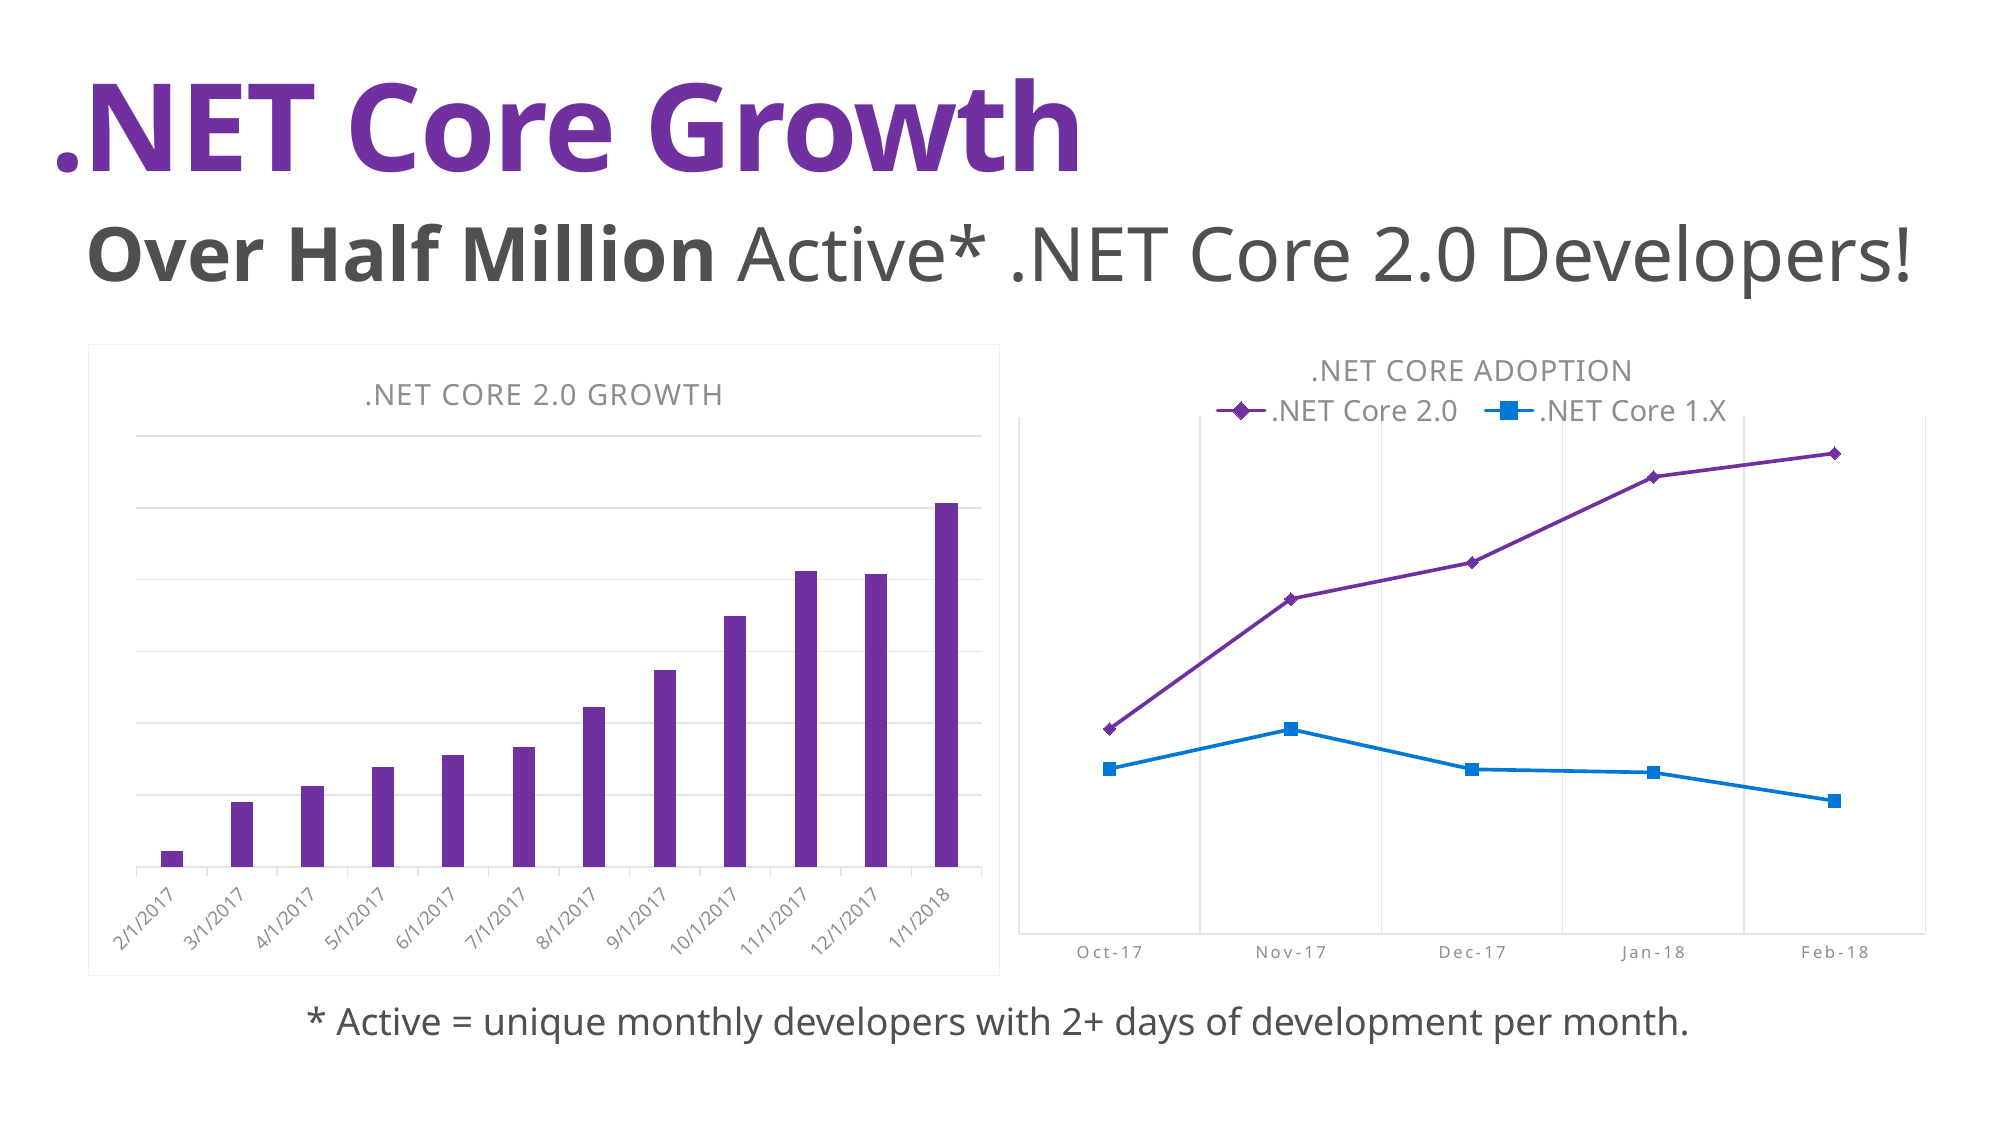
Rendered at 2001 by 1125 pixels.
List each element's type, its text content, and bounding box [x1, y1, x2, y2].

text_box * Active = unique monthly developers with 2+ days of development per month. [88, 990, 1918, 1051]
title .NET Core Growth [50, 58, 1950, 205]
text_box Over Half Million Active* .NET Core 2.0 Developers! [55, 199, 1945, 305]
chart [88, 341, 1945, 977]
